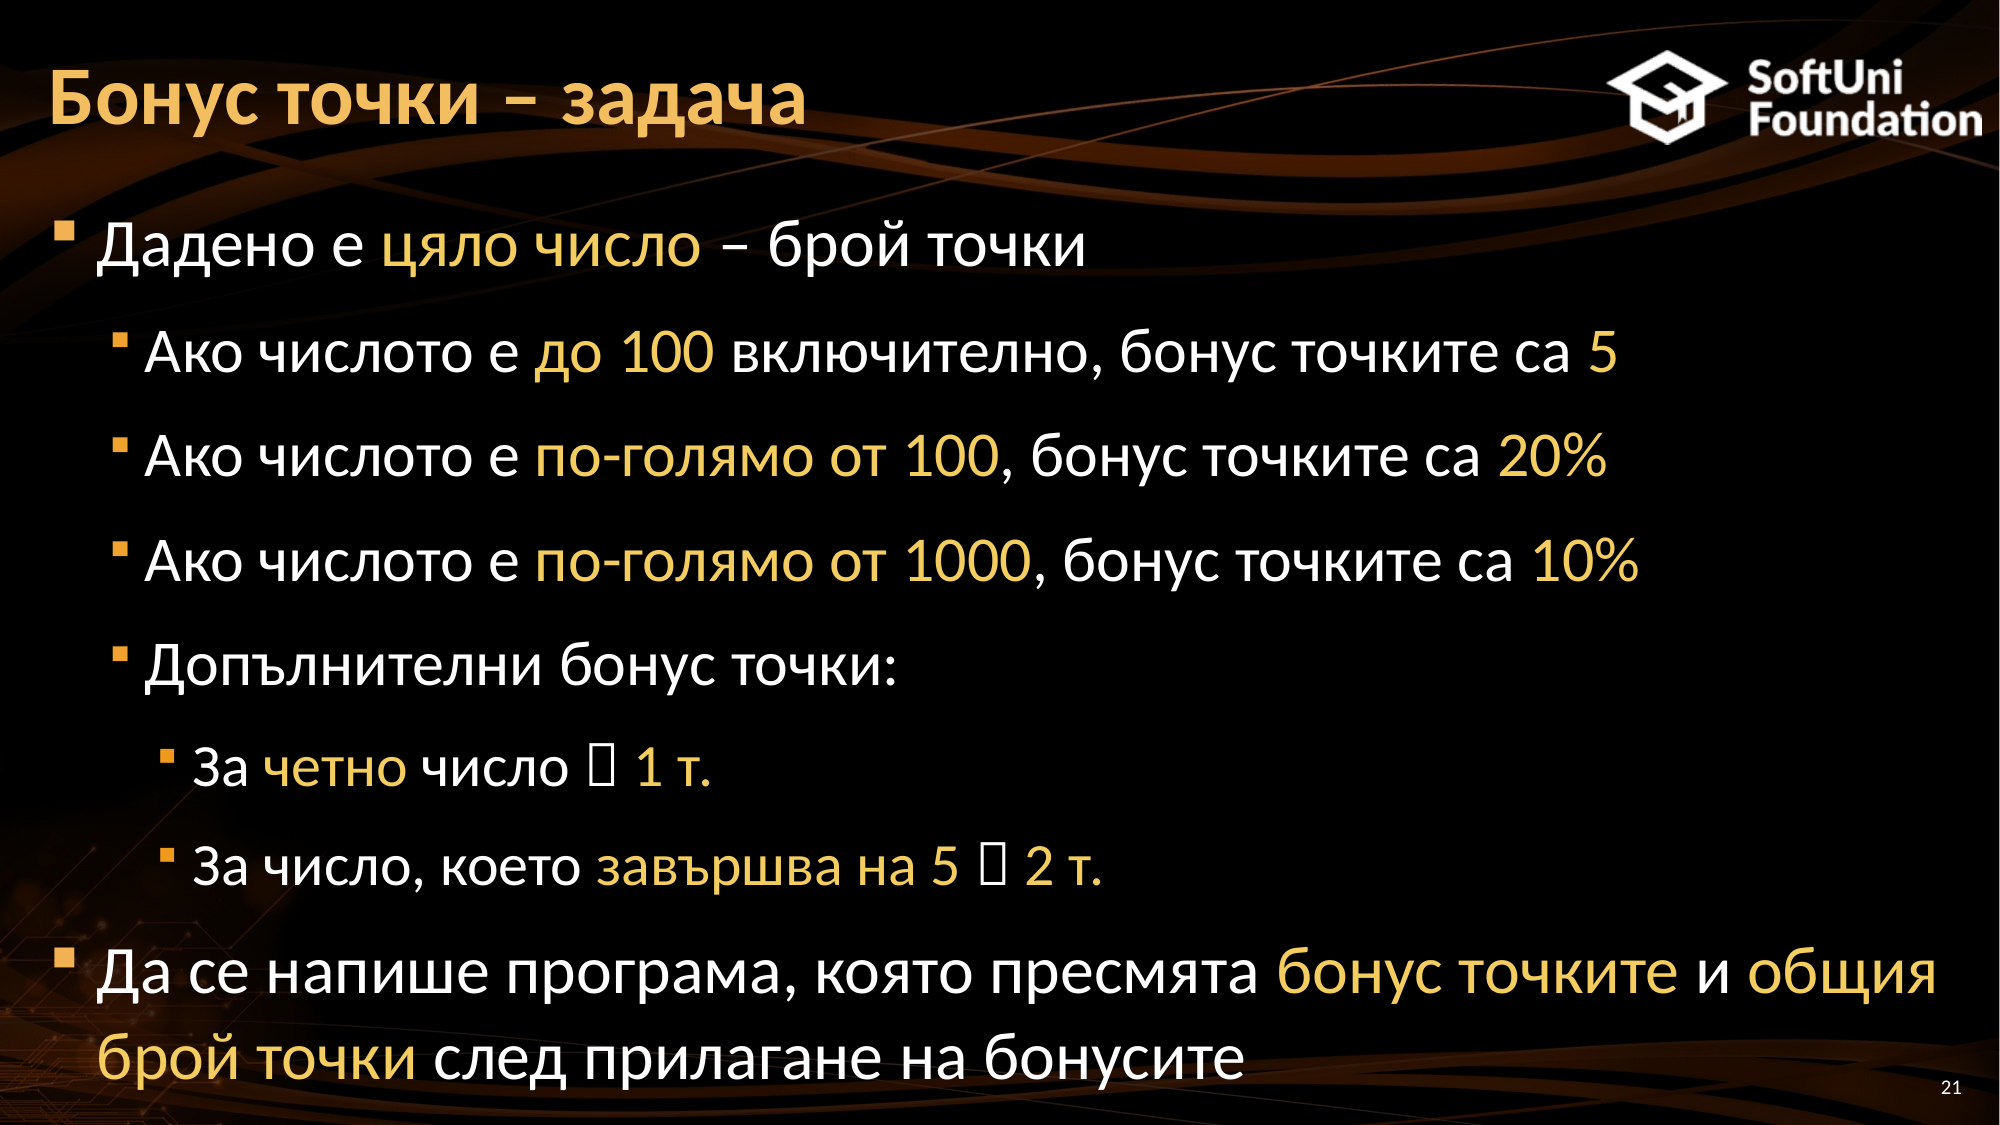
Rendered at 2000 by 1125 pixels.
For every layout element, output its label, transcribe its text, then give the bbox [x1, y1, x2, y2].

list Дадено е цяло число – брой точки Ако числото е до 100 включително, бонус точките са 5 Ако числото е по-голямо от 100, бонус точките са 20% Ако числото е по-голямо от 1000, бонус точките са 10% Допълнителни бонус точки: За четно число  1 т. За число, което завършва на 5  2 т. Да се напише програма, която пресмята бонус точките и общия брой точки след прилагане на бонусите [31, 188, 1968, 1103]
picture [0, 0, 2000, 1125]
title Бонус точки – задача [30, 6, 1602, 189]
